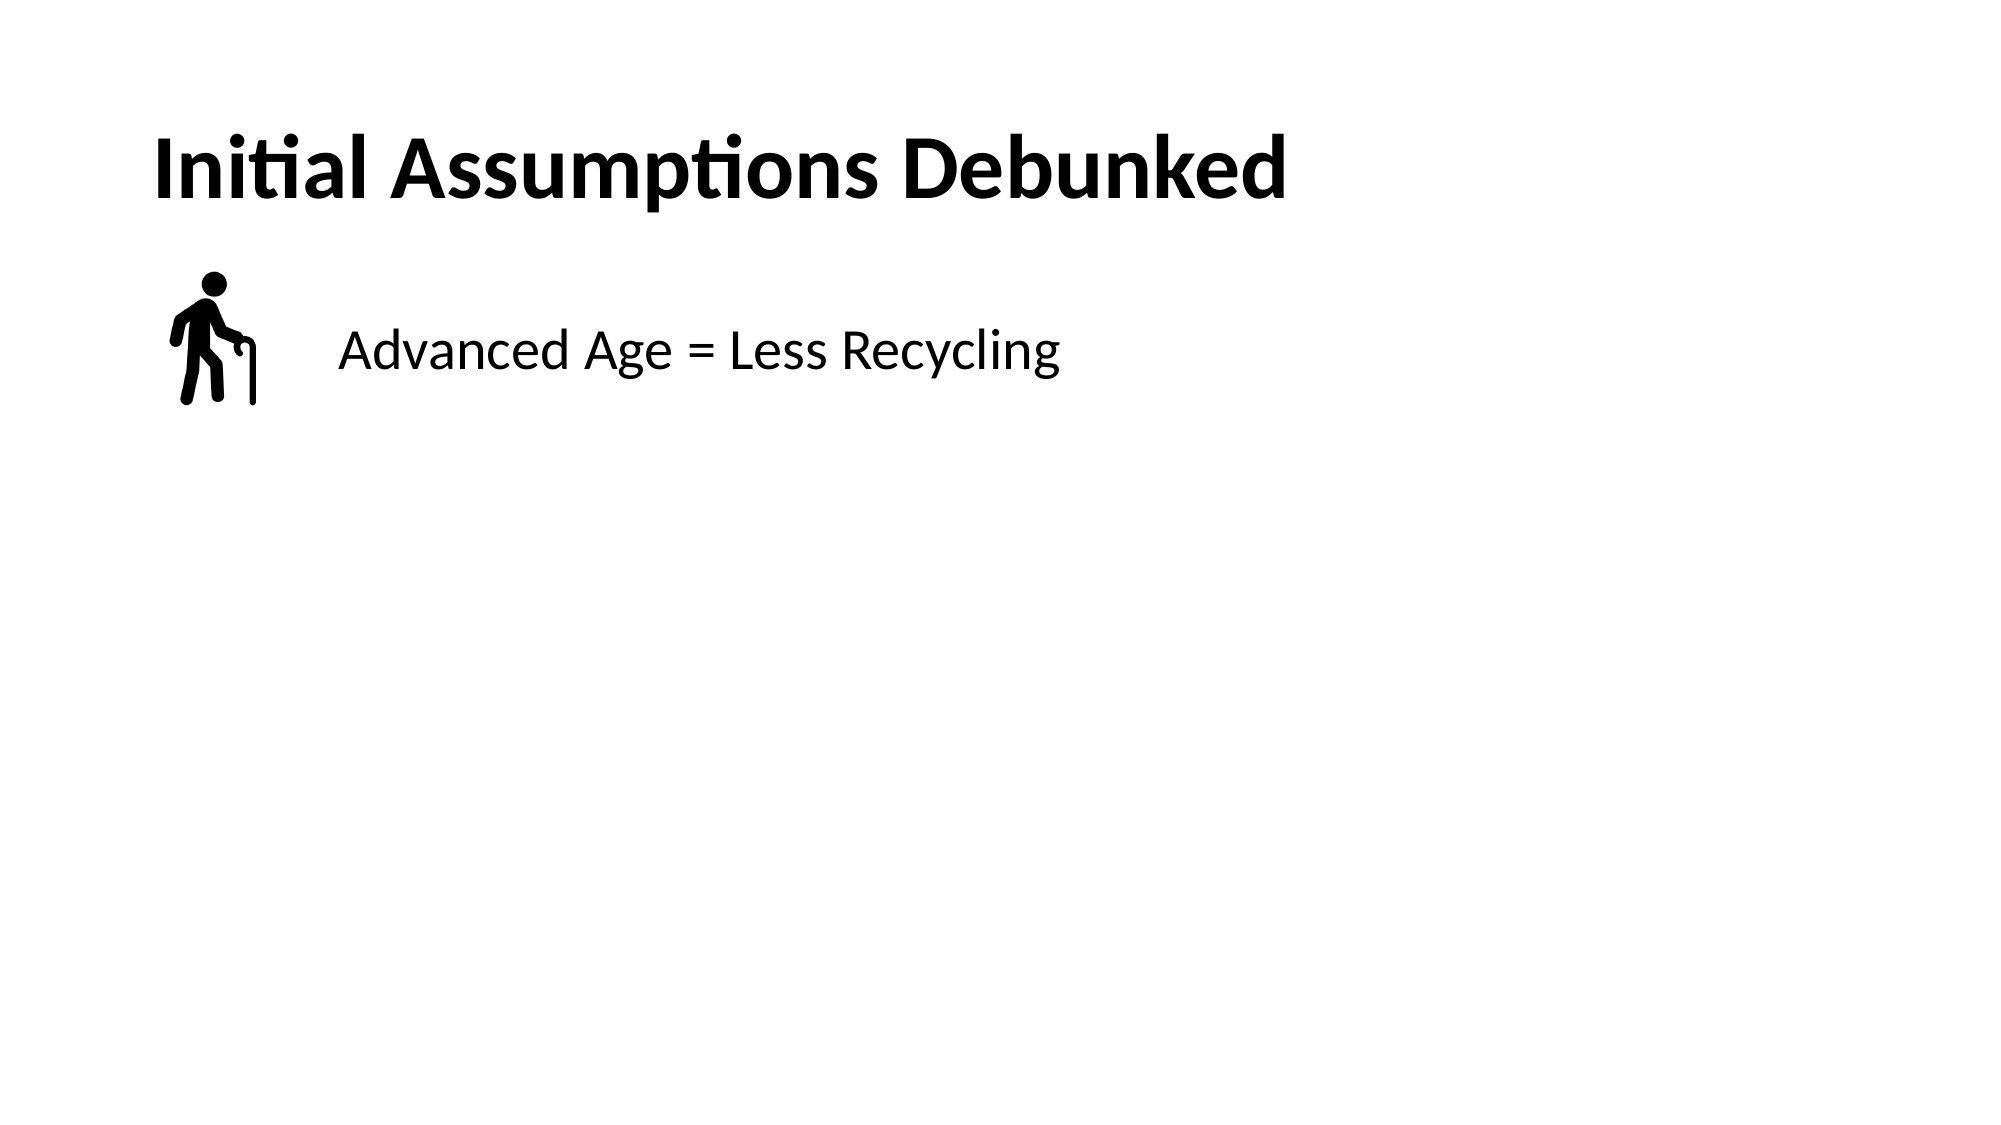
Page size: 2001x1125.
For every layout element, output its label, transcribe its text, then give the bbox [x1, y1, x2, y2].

title Initial Assumptions Debunked [137, 59, 1863, 278]
picture [137, 262, 288, 413]
list Advanced Age = Less Recycling [323, 311, 1380, 478]
